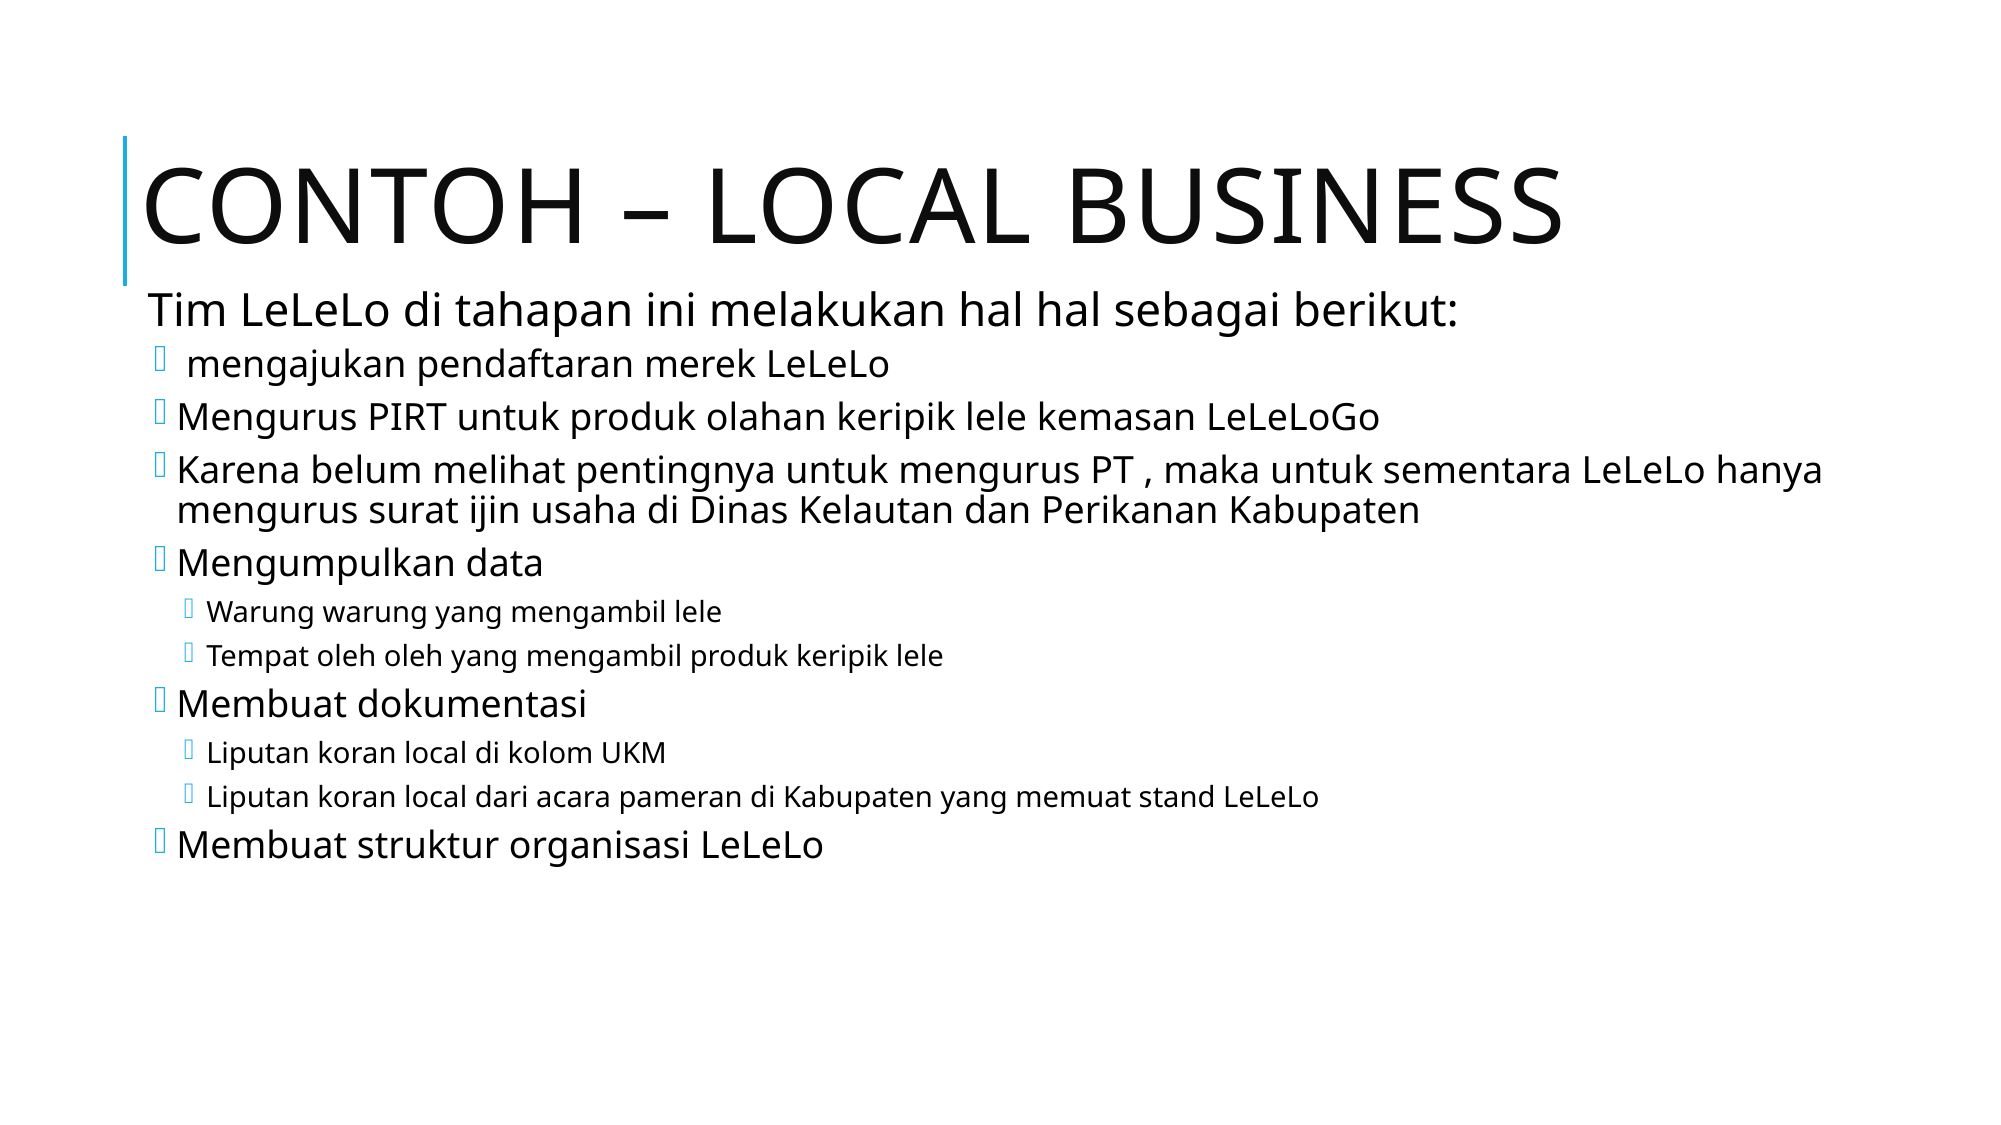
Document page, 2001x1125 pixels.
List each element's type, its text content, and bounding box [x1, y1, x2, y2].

list Tim LeLeLo di tahapan ini melakukan hal hal sebagai berikut: mengajukan pendaftaran merek LeLeLo Mengurus PIRT untuk produk olahan keripik lele kemasan LeLeLoGo Karena belum melihat pentingnya untuk mengurus PT , maka untuk sementara LeLeLo hanya mengurus surat ijin usaha di Dinas Kelautan dan Perikanan Kabupaten Mengumpulkan data Warung warung yang mengambil lele Tempat oleh oleh yang mengambil produk keripik lele Membuat dokumentasi Liputan koran local di kolom UKM Liputan koran local dari acara pameran di Kabupaten yang memuat stand LeLeLo Membuat struktur organisasi LeLeLo [125, 279, 1851, 994]
title Contoh – Local Business [125, 147, 1851, 279]
